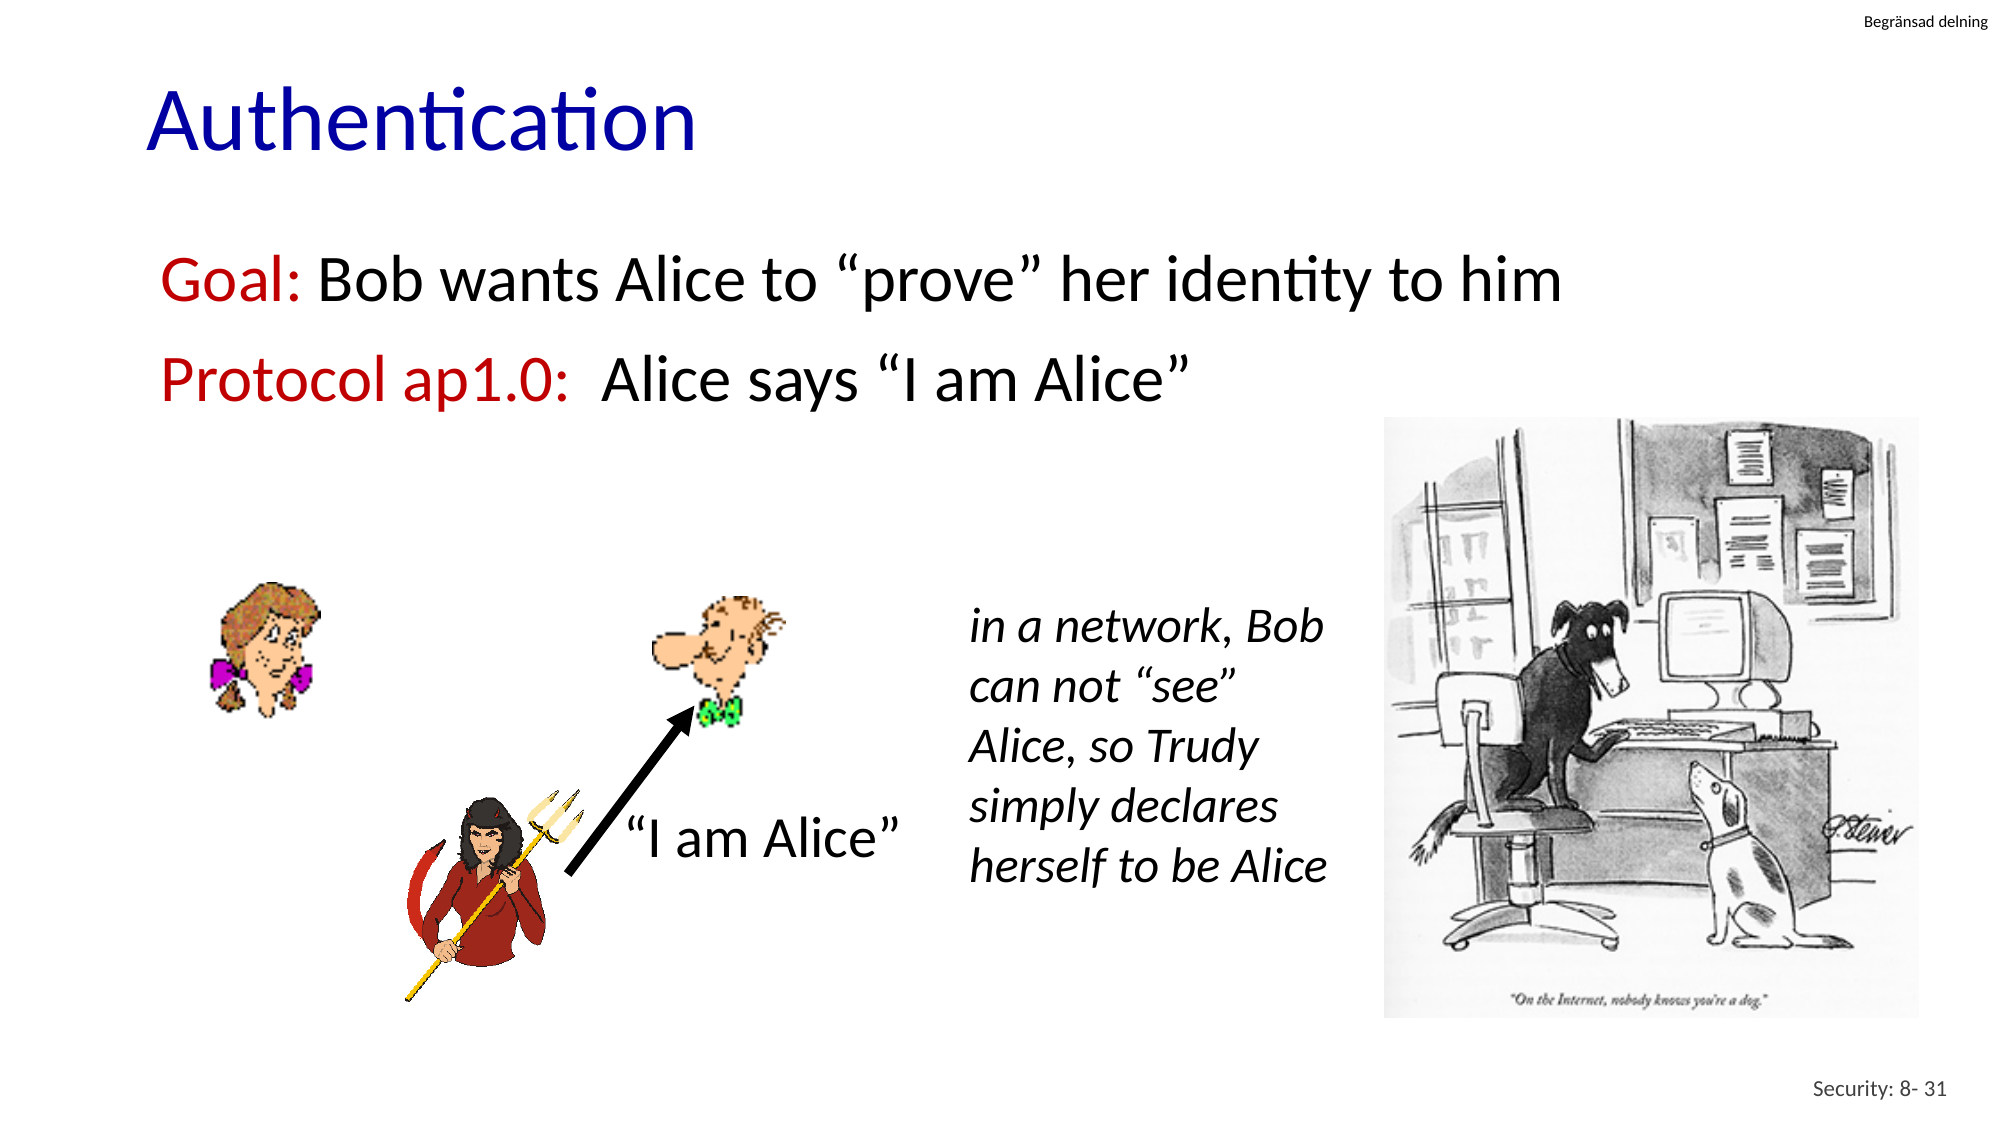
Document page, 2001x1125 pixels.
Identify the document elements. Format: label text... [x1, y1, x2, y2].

text_box in a network, Bob can not “see” Alice, so Trudy simply declares herself to be Alice [954, 585, 1352, 900]
picture [1384, 417, 1919, 1018]
picture [206, 582, 321, 724]
text_box “I am Alice” [608, 792, 917, 877]
picture [652, 596, 786, 734]
title Authentication [131, 47, 1856, 195]
slide_number Security: 8- 31 [1512, 1056, 1963, 1117]
text_box Goal: Bob wants Alice to “prove” her identity to him [124, 236, 1713, 395]
text_box Protocol ap1.0: Alice says “I am Alice” [145, 327, 1209, 423]
picture [405, 789, 584, 1002]
